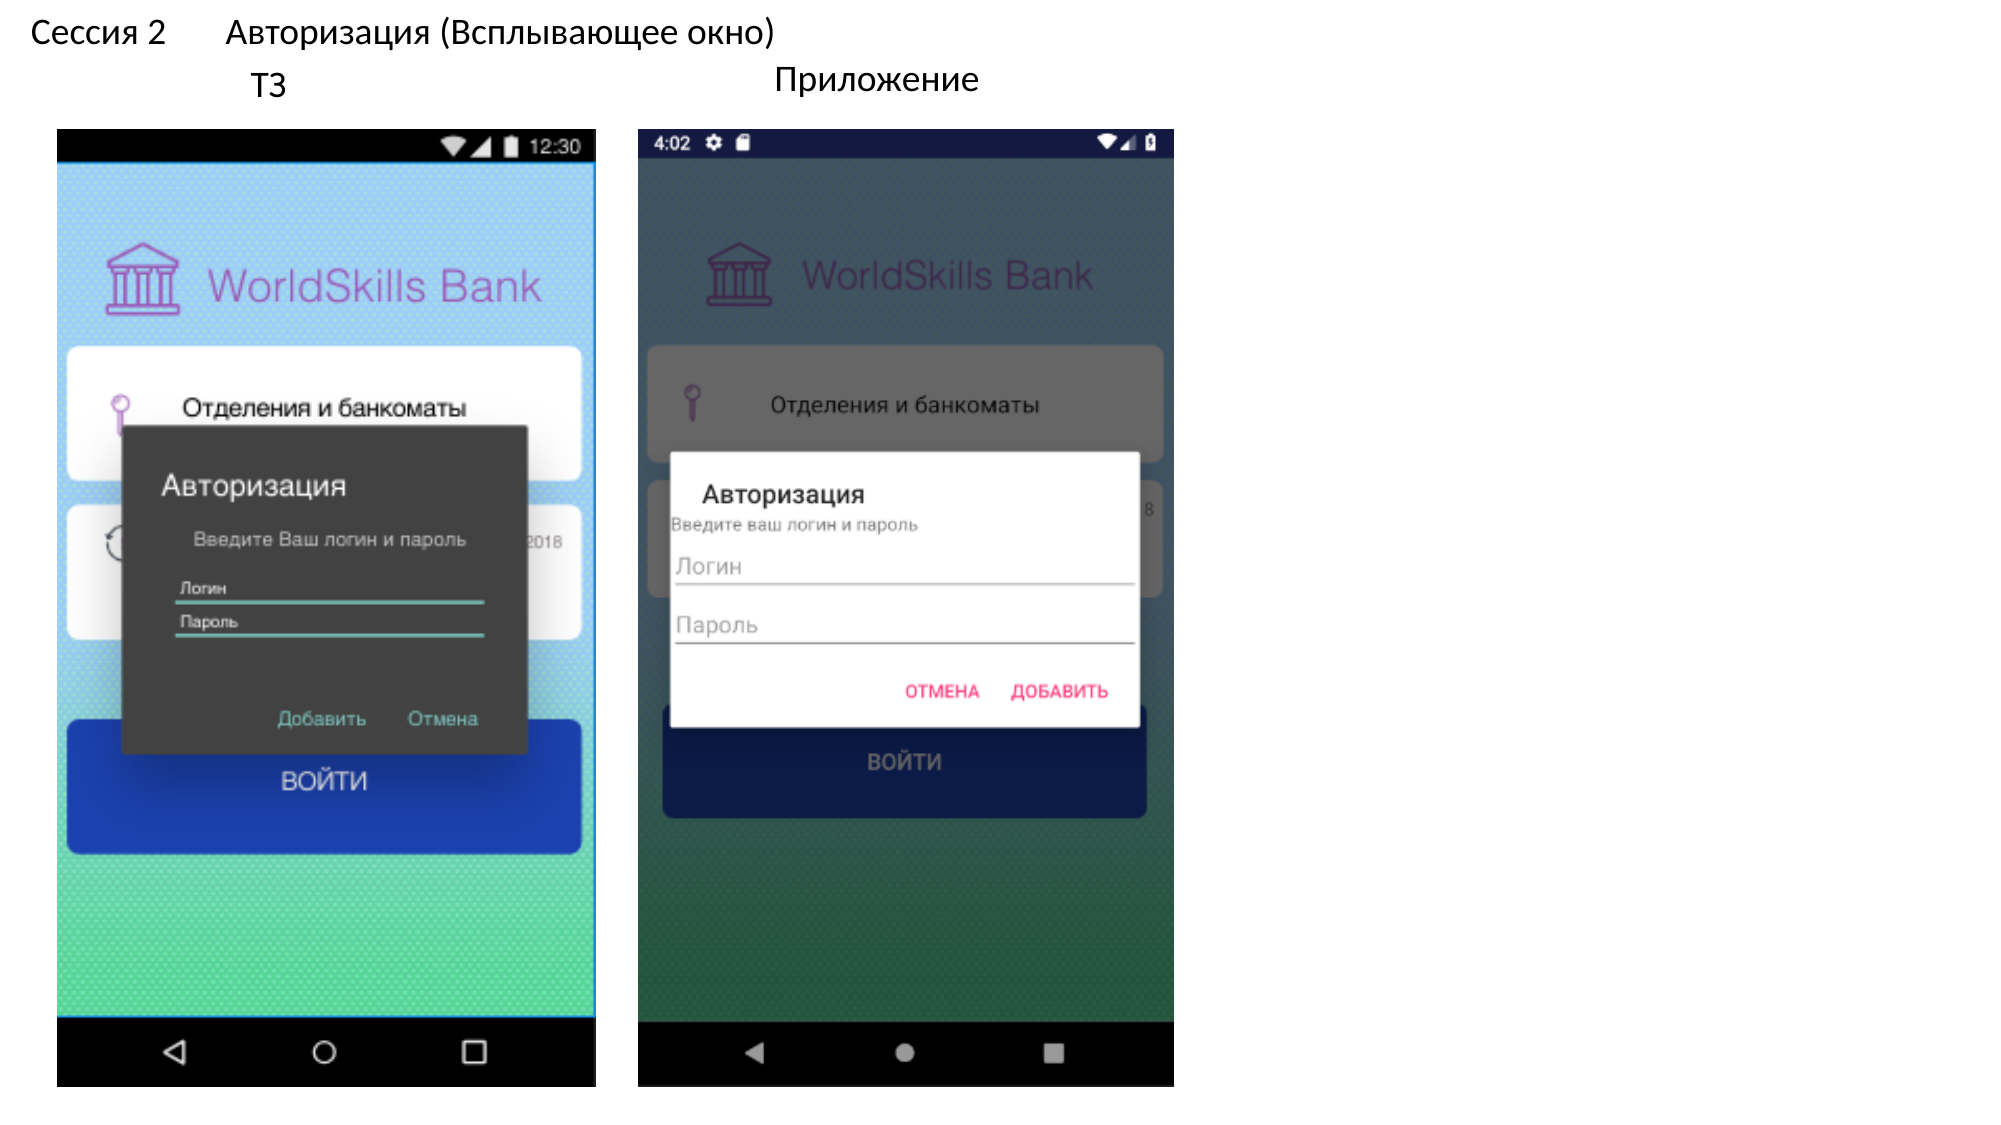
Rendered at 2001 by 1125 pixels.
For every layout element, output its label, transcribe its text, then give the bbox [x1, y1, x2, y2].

text_box ТЗ [235, 52, 302, 113]
picture [57, 129, 596, 1087]
picture [638, 129, 1174, 1087]
text_box Приложение [759, 46, 995, 107]
text_box Авторизация (Всплывающее окно) [210, 0, 791, 60]
text_box Сессия 2 [16, 0, 182, 60]
